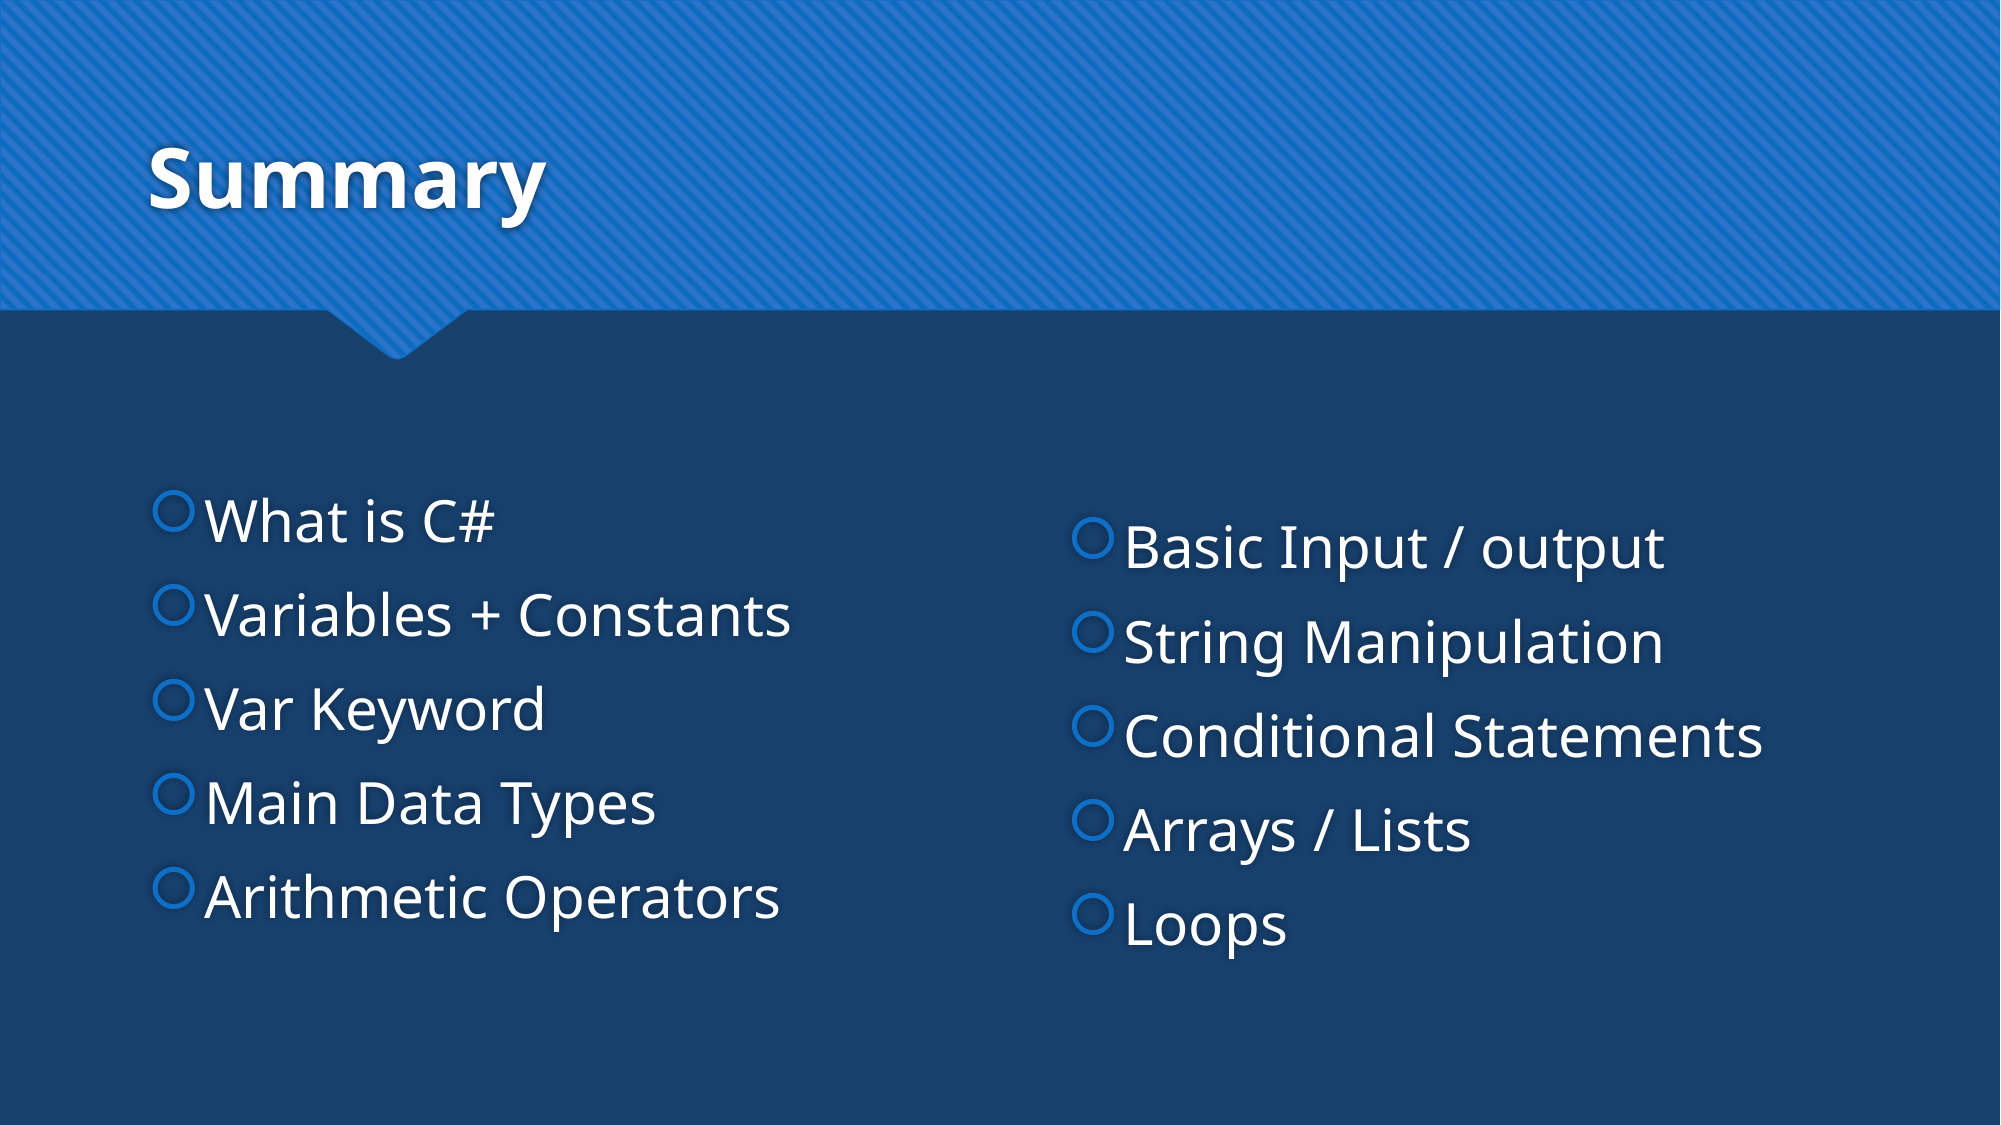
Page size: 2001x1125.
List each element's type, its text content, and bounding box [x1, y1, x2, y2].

list Basic Input / output String Manipulation Conditional Statements Arrays / Lists Loops [1052, 409, 1905, 1007]
list What is C# Variables + Constants Var Keyword Main Data Types Arithmetic Operators [132, 408, 984, 1006]
title Summary [132, 73, 1868, 233]
